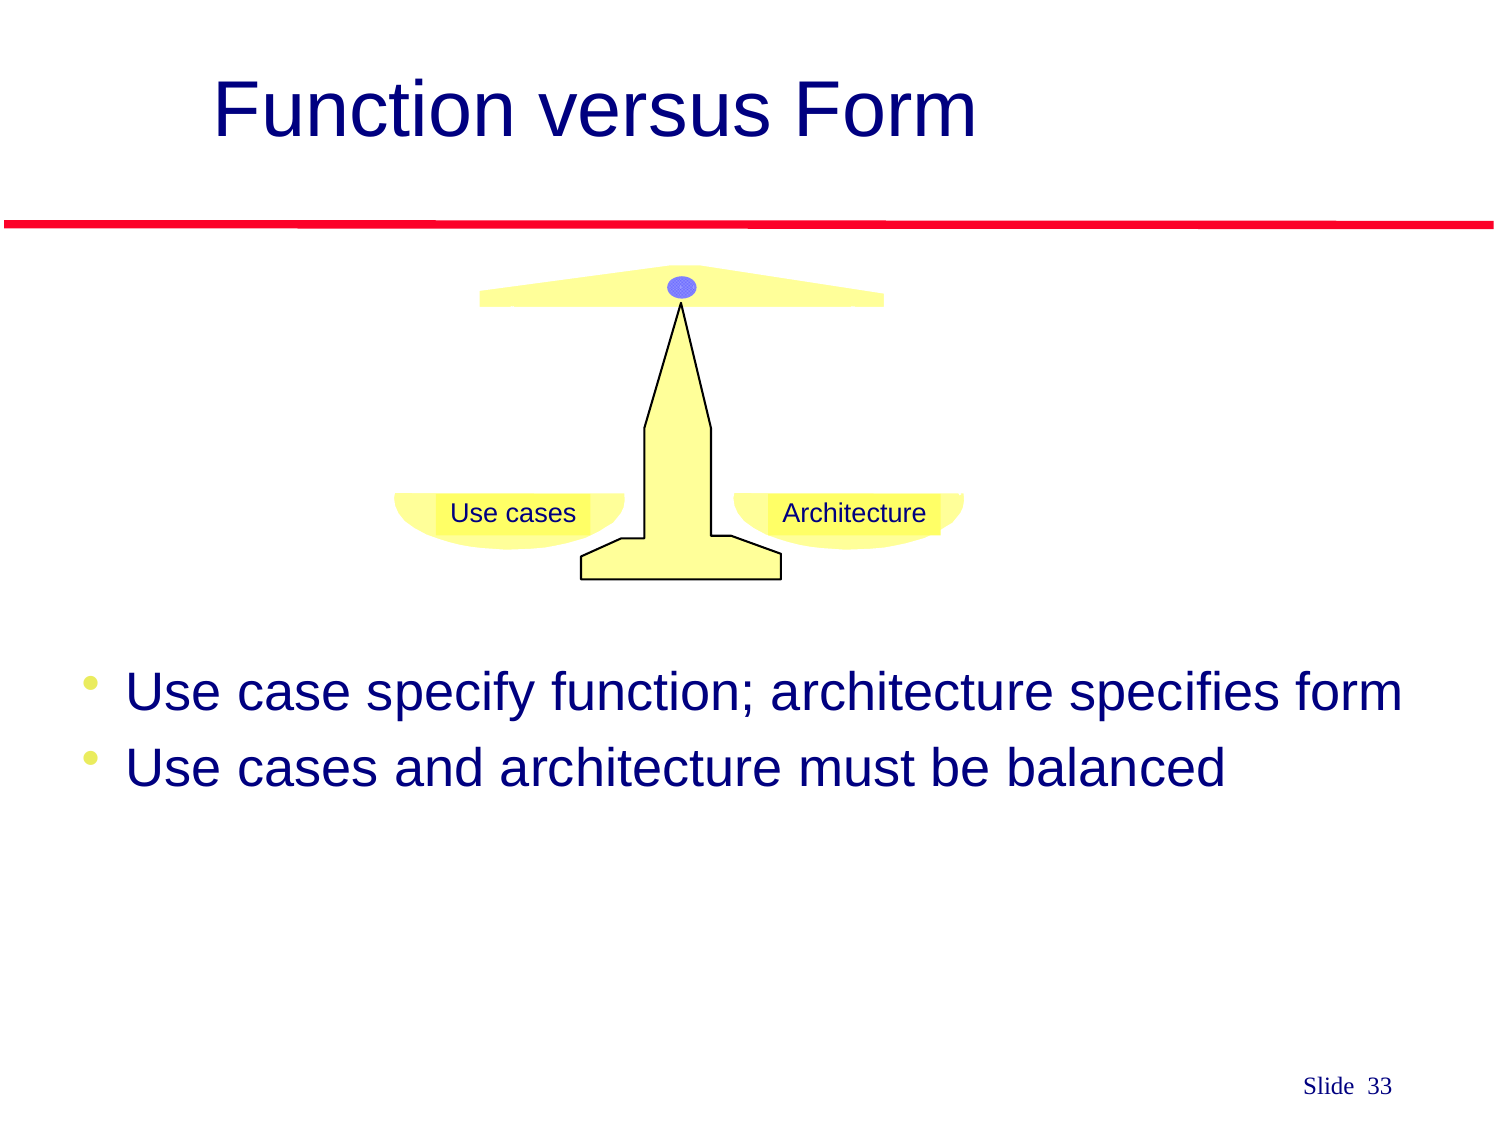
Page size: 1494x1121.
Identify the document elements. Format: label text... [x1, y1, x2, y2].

text_box [732, 491, 932, 551]
title Function versus Form [109, 50, 1083, 200]
text_box [580, 302, 781, 580]
text_box Use cases [435, 493, 591, 536]
text_box Use case specify function; architecture specifies form Use cases and architecture must be balanced [37, 656, 1443, 798]
text_box [478, 264, 885, 309]
text_box [668, 277, 696, 298]
text_box [853, 492, 966, 531]
text_box Architecture [768, 493, 941, 536]
text_box [392, 491, 626, 551]
